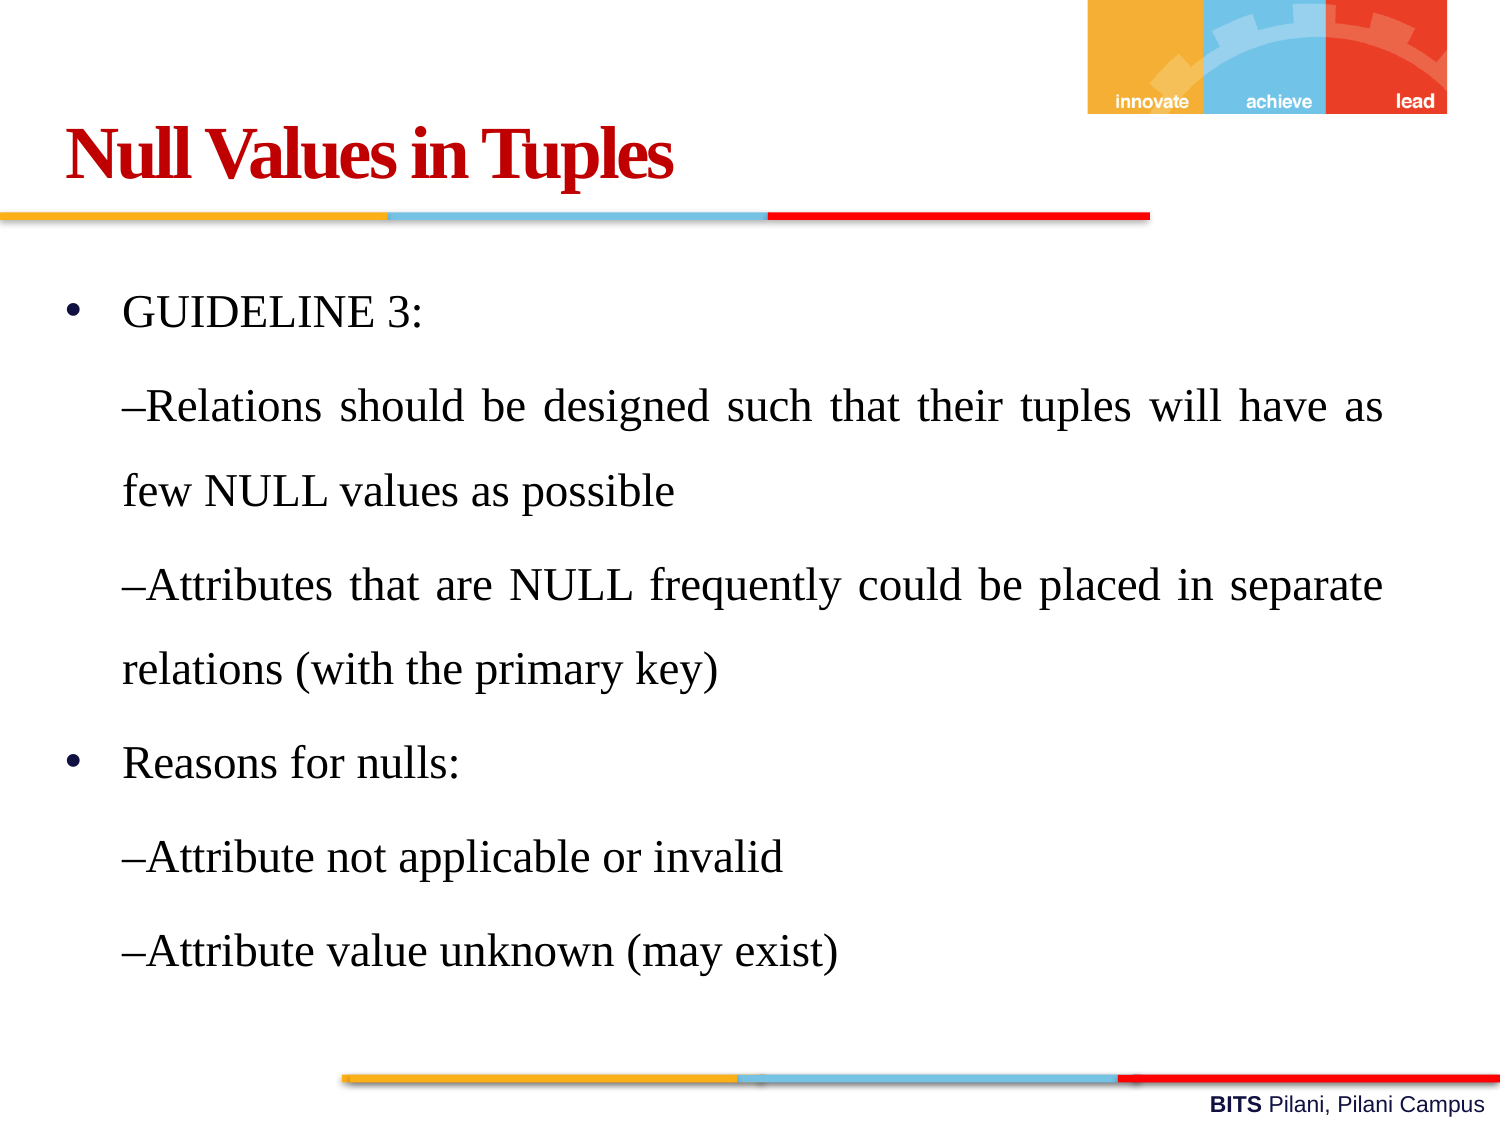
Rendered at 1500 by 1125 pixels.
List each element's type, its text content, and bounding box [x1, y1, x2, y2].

list Null Values in Tuples [50, 24, 1088, 213]
picture [1087, 0, 1448, 114]
list GUIDELINE 3: –Relations should be designed such that their tuples will have as few NULL values as possible –Attributes that are NULL frequently could be placed in separate relations (with the primary key) Reasons for nulls: –Attribute not applicable or invalid –Attribute value unknown (may exist) [50, 245, 1400, 988]
